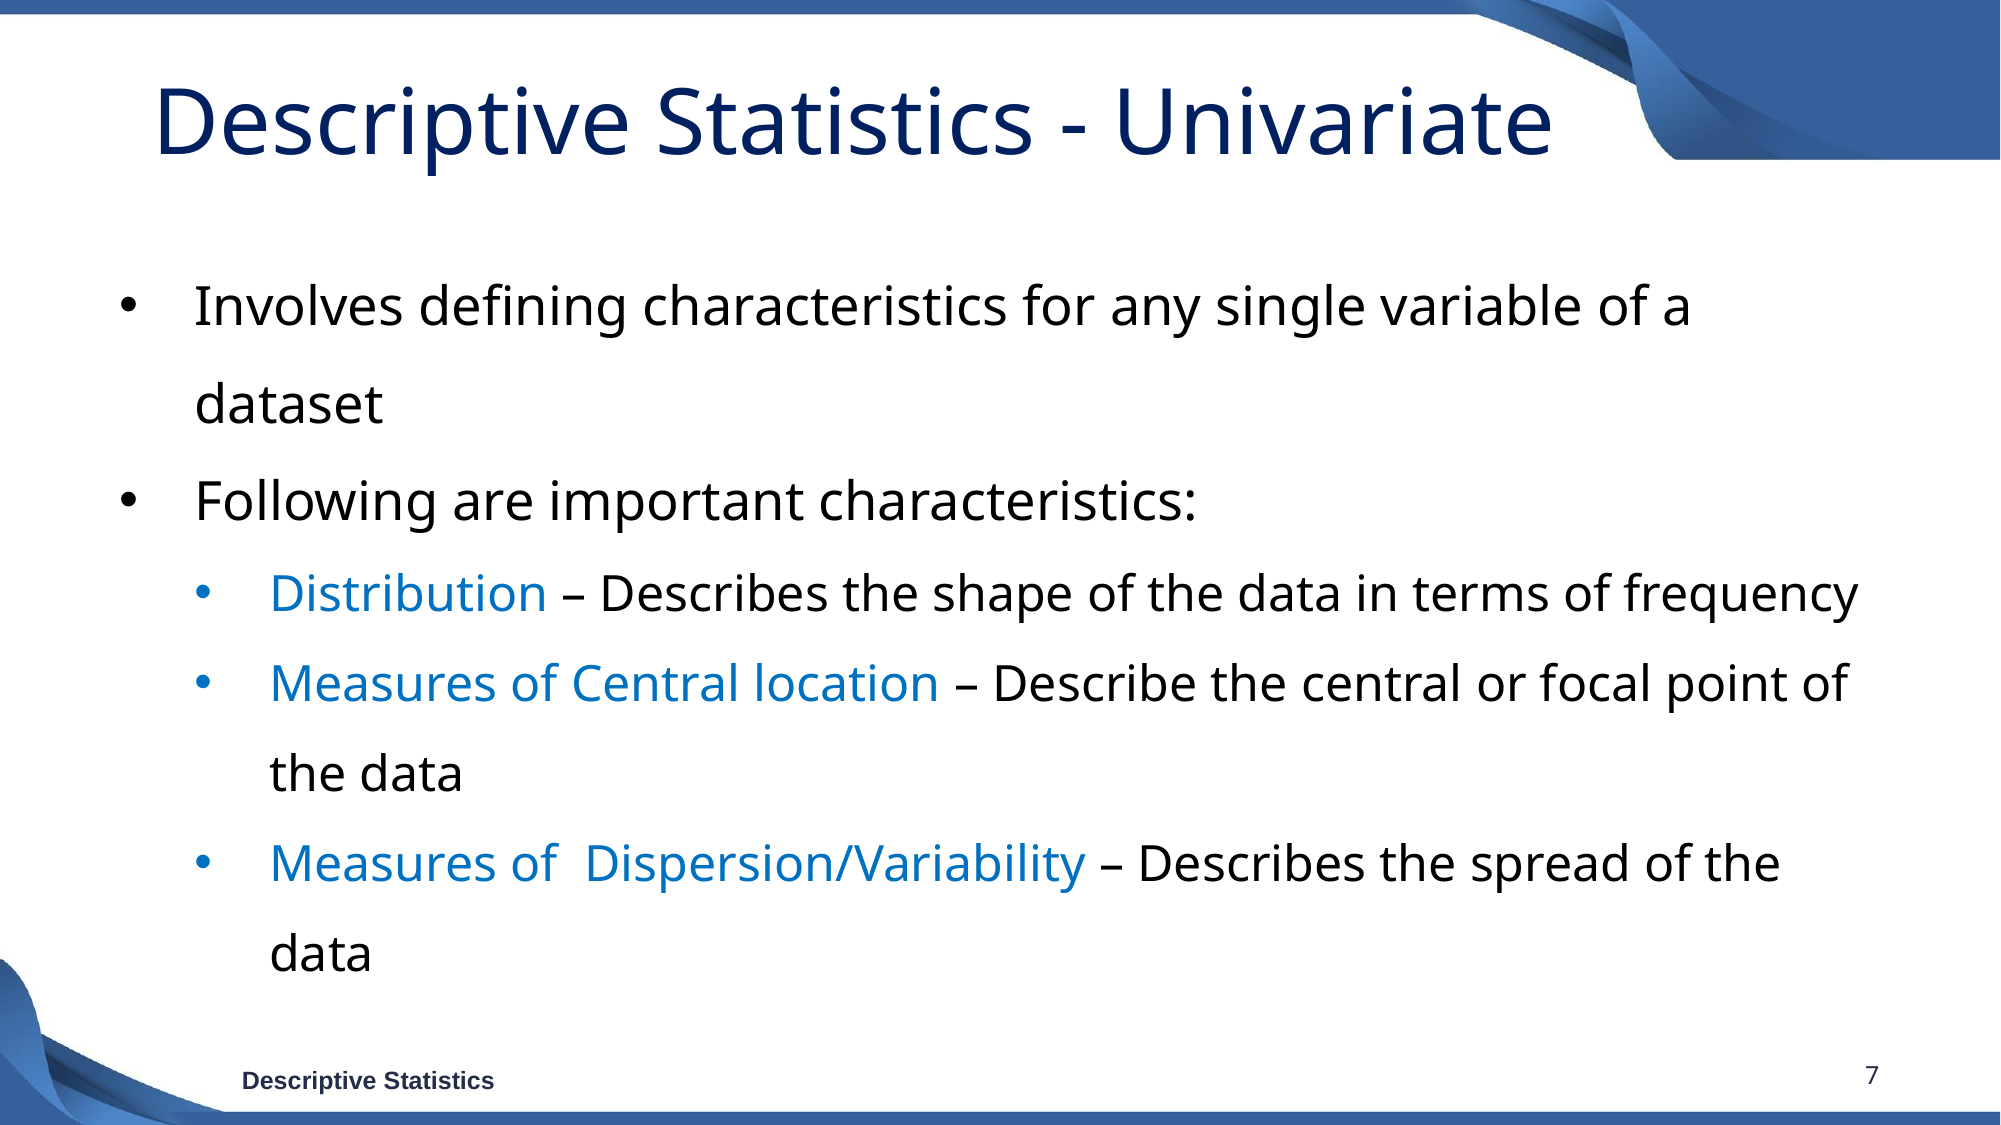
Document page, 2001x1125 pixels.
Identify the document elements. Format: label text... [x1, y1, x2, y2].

picture [0, 0, 2001, 1125]
title Descriptive Statistics - Univariate [137, 59, 1863, 190]
text_box Involves defining characteristics for any single variable of a dataset Following are important characteristics: Distribution – Describes the shape of the data in terms of frequency Measures of Central location – Describe the central or focal point of the data Measures of Dispersion/Variability – Describes the spread of the data [104, 231, 1896, 989]
